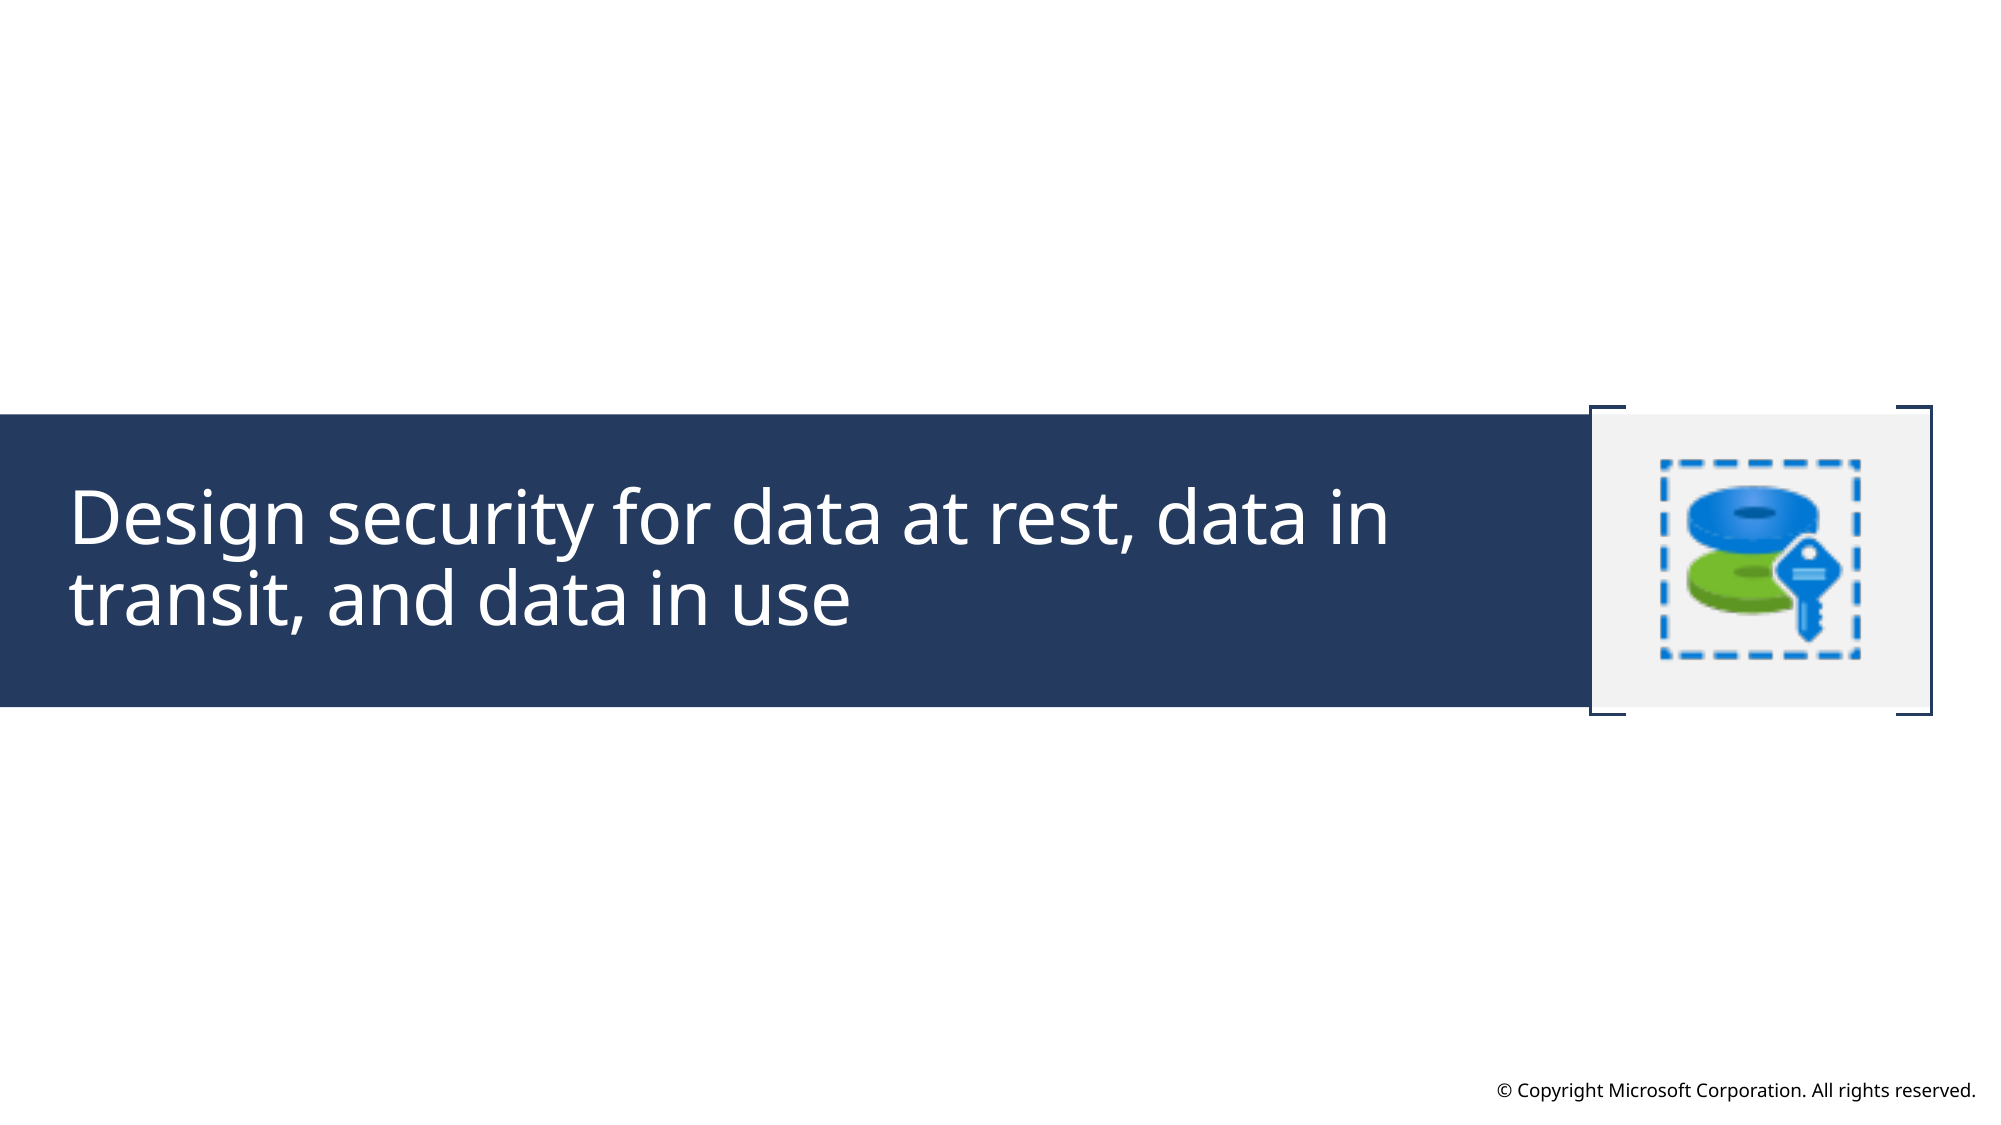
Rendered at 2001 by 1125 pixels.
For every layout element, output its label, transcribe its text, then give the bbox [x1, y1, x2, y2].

title Design security for data at rest, data in transit, and data in use [68, 414, 1577, 708]
picture [1656, 455, 1867, 667]
